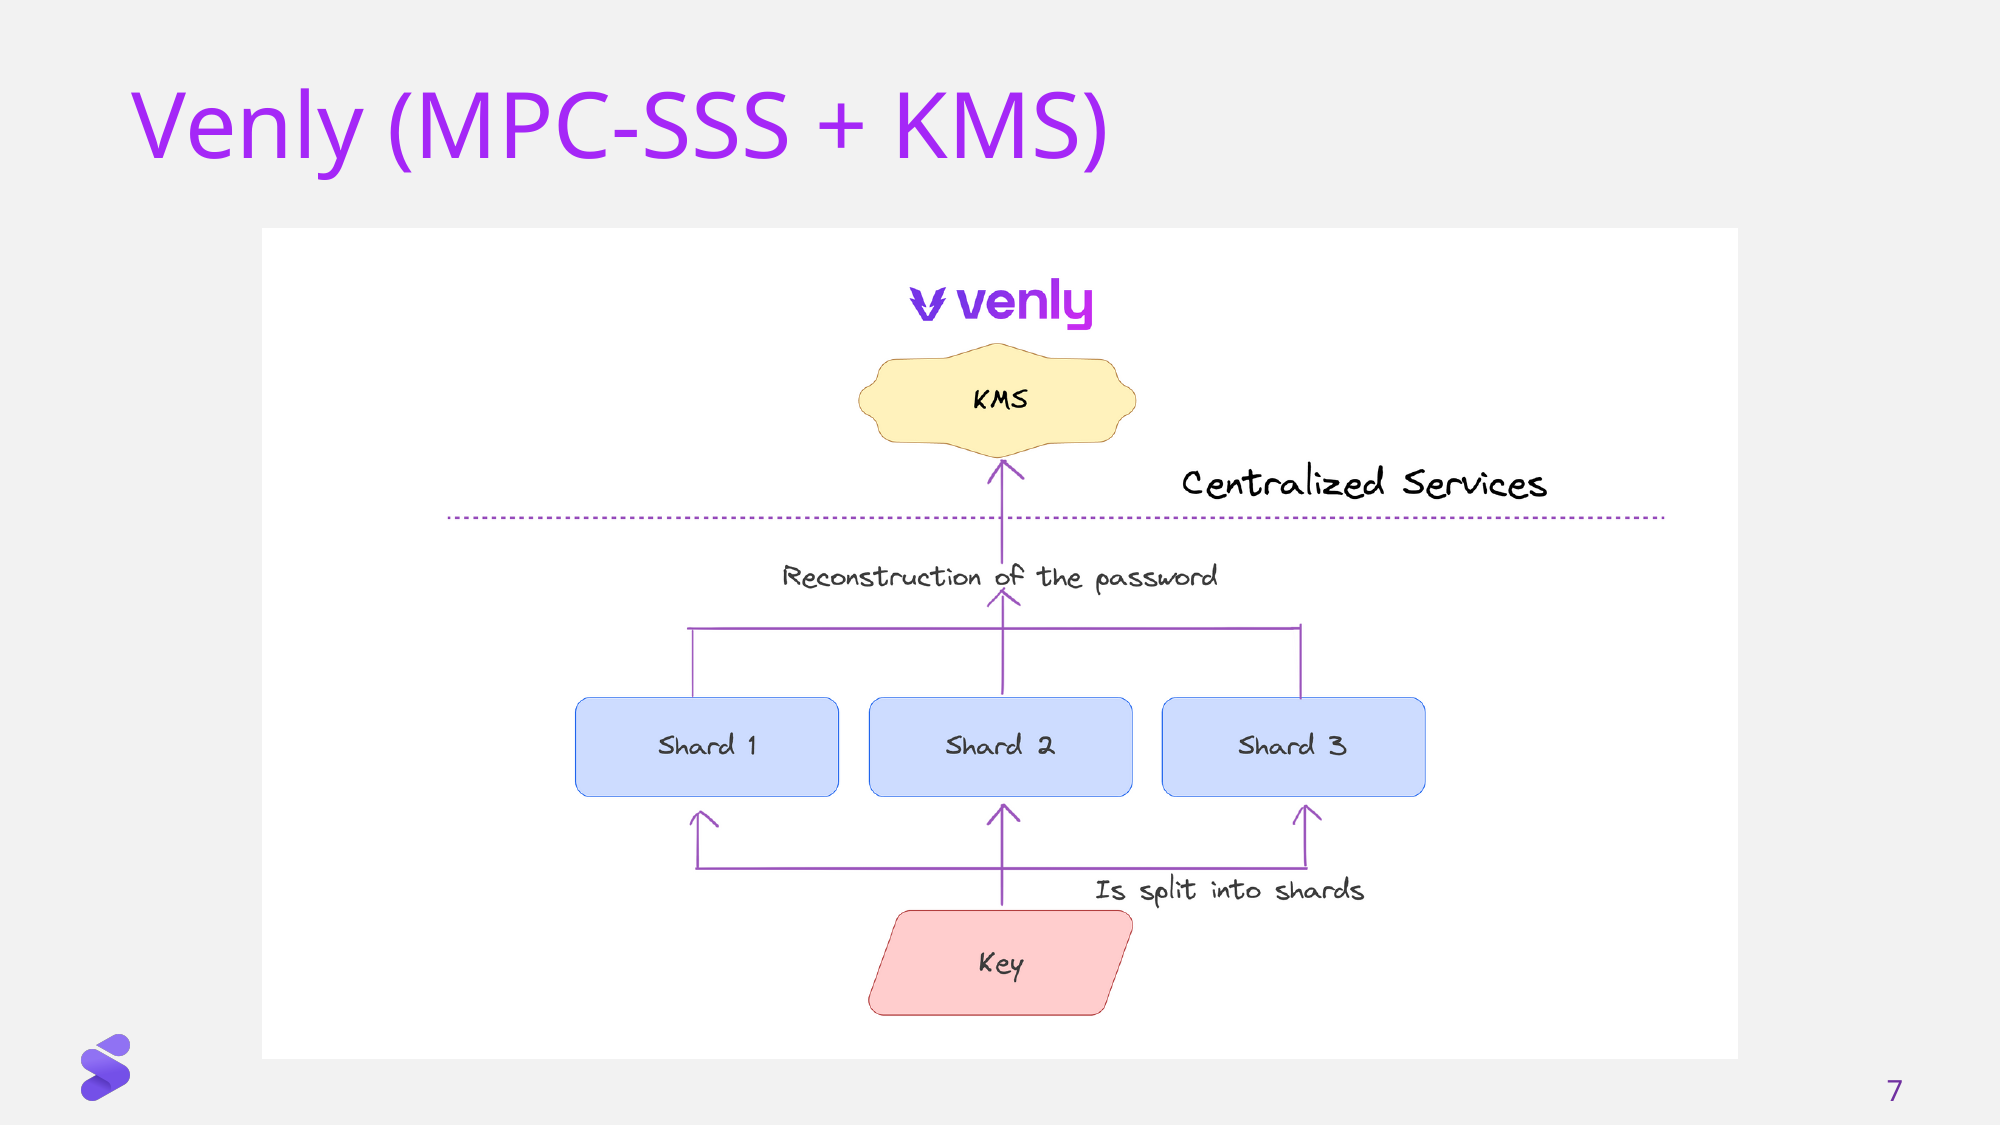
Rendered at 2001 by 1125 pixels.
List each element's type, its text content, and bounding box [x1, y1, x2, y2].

picture [262, 228, 1738, 1059]
picture [81, 1034, 130, 1101]
text_box Venly (MPC-SSS + KMS) [116, 72, 1383, 180]
slide_number 7 [1656, 1058, 1919, 1125]
